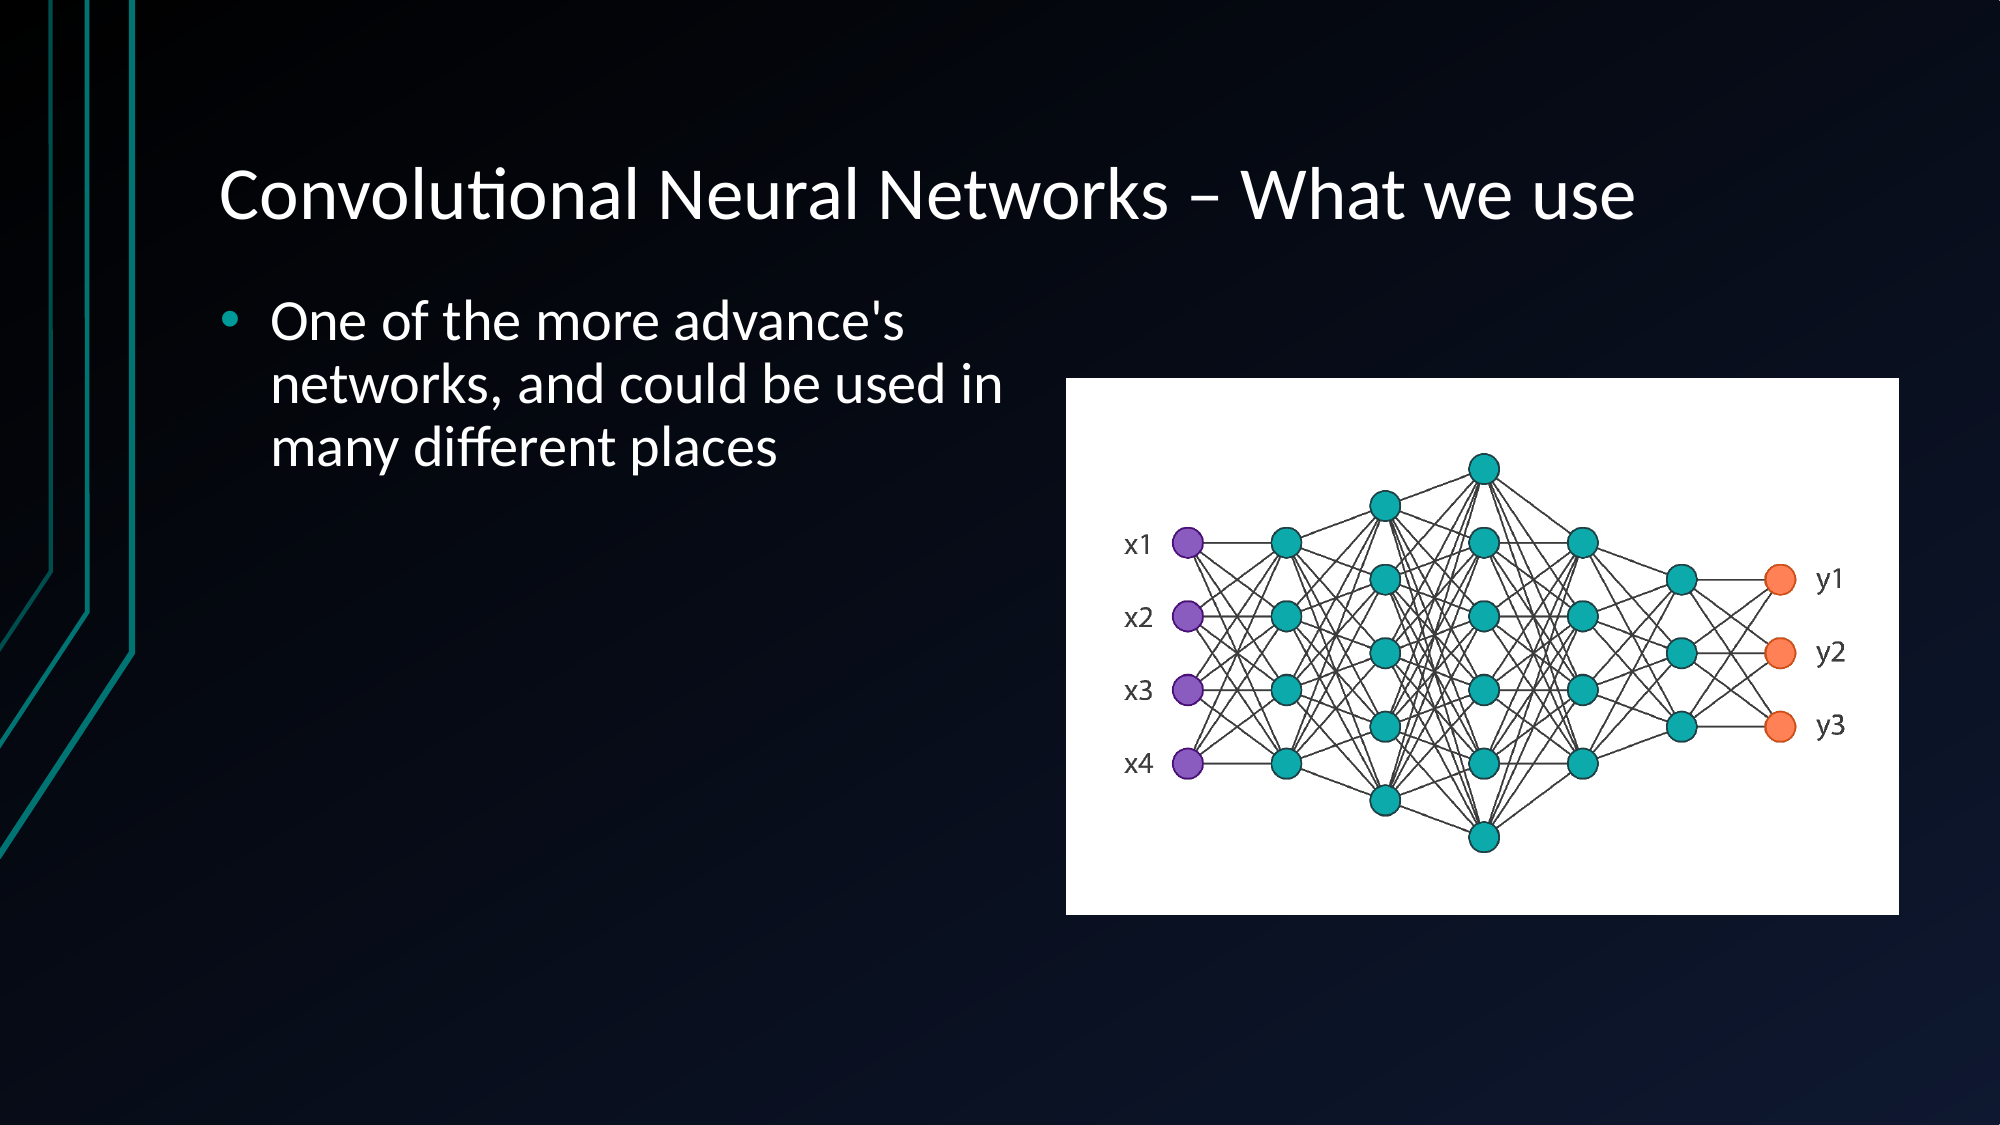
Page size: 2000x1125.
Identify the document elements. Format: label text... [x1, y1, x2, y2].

list One of the more advance's networks, and could be used in many different places [199, 279, 1033, 1013]
title Convolutional Neural Networks – What we use [199, 45, 1900, 246]
picture [1066, 377, 1900, 916]
